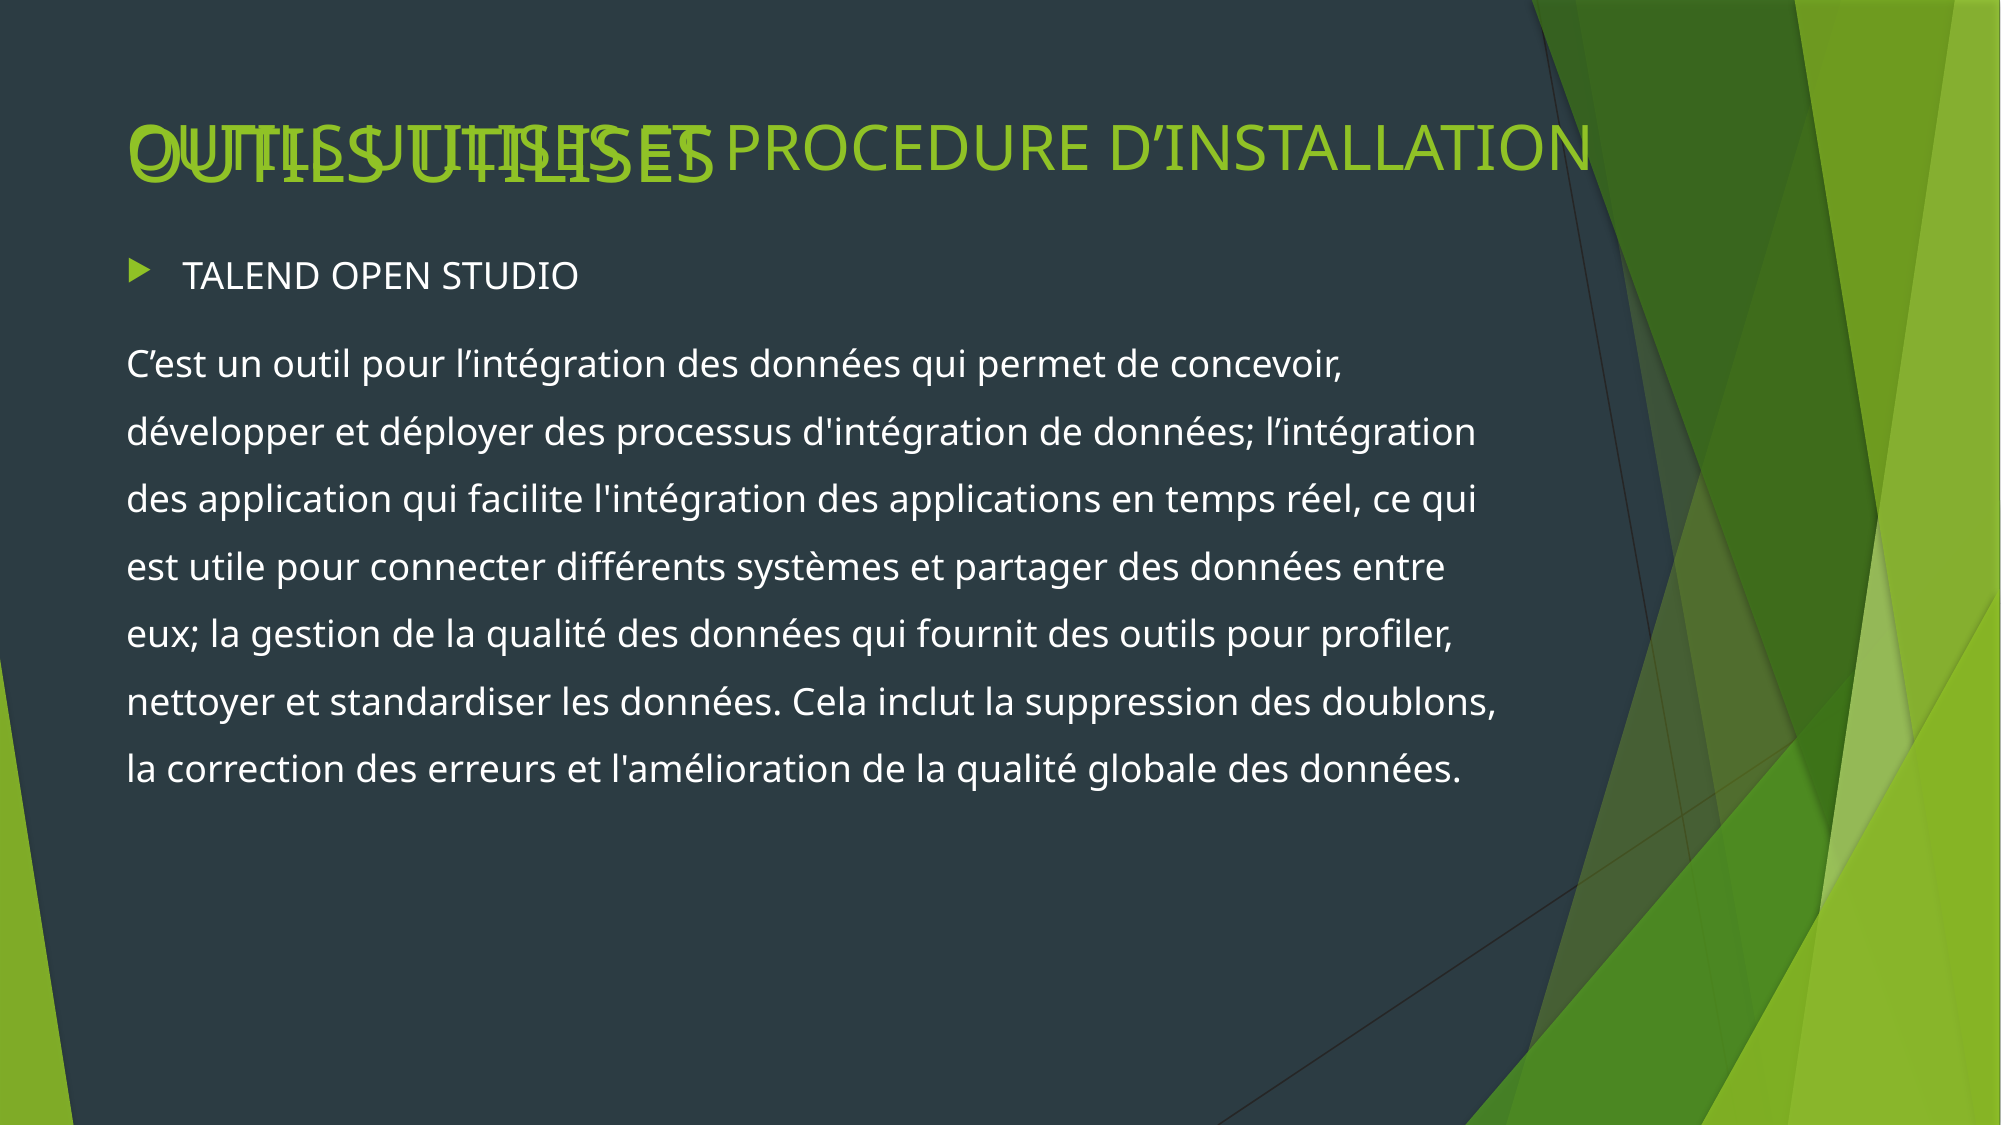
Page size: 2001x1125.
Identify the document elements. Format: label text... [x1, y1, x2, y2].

list TALEND OPEN STUDIO C’est un outil pour l’intégration des données qui permet de concevoir, développer et déployer des processus d'intégration de données; l’intégration des application qui facilite l'intégration des applications en temps réel, ce qui est utile pour connecter différents systèmes et partager des données entre eux; la gestion de la qualité des données qui fournit des outils pour profiler, nettoyer et standardiser les données. Cela inclut la suppression des doublons, la correction des erreurs et l'amélioration de la qualité globale des données. [111, 245, 1522, 991]
text_box OUTILS UTILISES ET PROCEDURE D’INSTALLATION [111, 99, 1889, 245]
